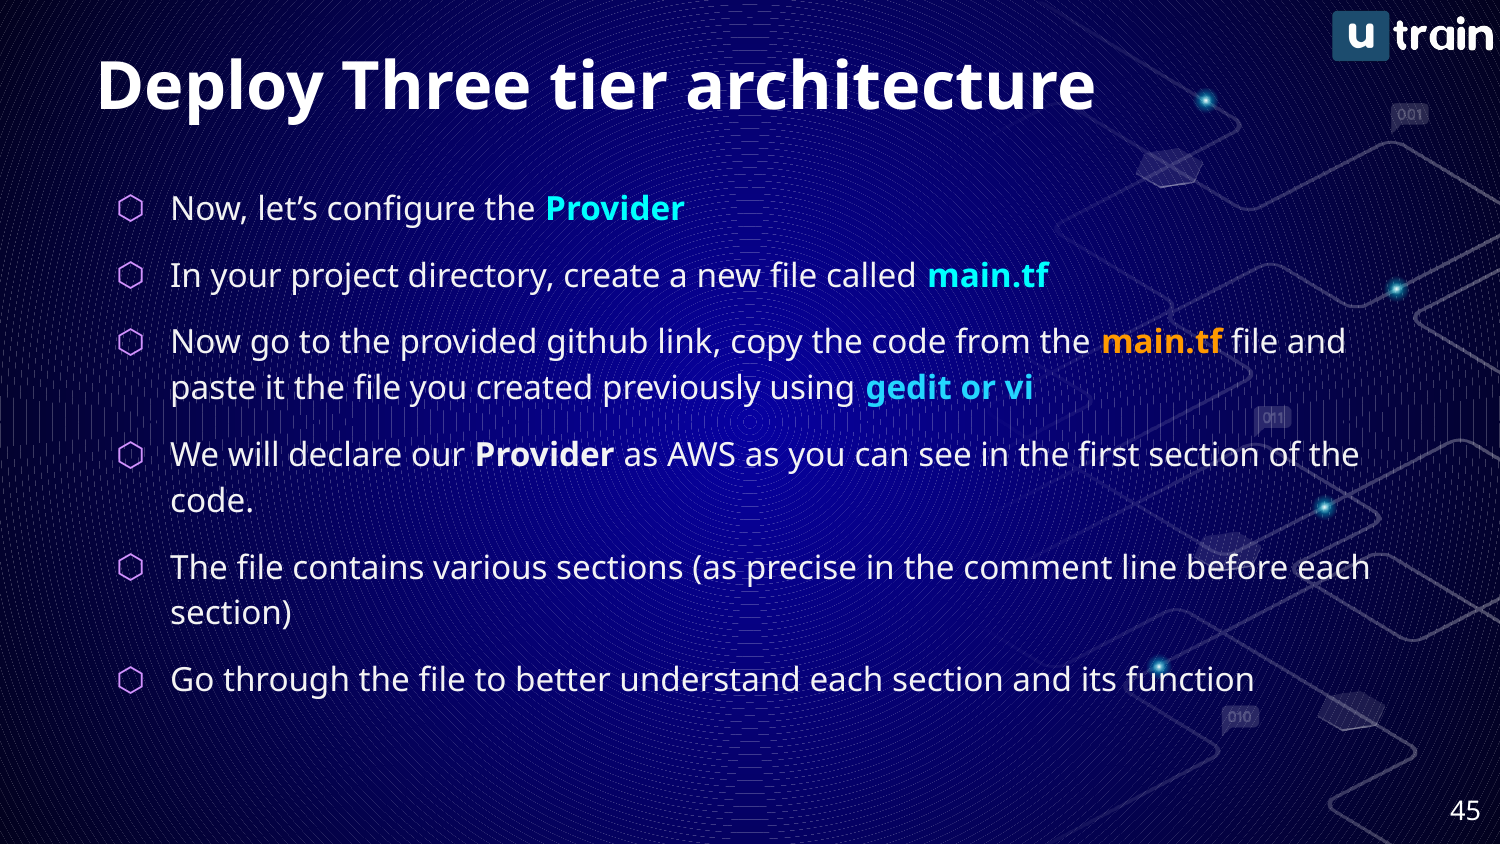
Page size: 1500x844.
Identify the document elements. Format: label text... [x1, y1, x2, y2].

title Deploy Three tier architecture [95, 30, 1342, 124]
slide_number ‹#› [1391, 779, 1482, 844]
list Now, let’s configure the Provider In your project directory, create a new file called main.tf Now go to the provided github link, copy the code from the main.tf file and paste it the file you created previously using gedit or vi We will declare our Provider as AWS as you can see in the first section of the code. The file contains various sections (as precise in the comment line before each section) Go through the file to better understand each section and its function [95, 181, 1392, 733]
picture [0, 0, 1500, 844]
